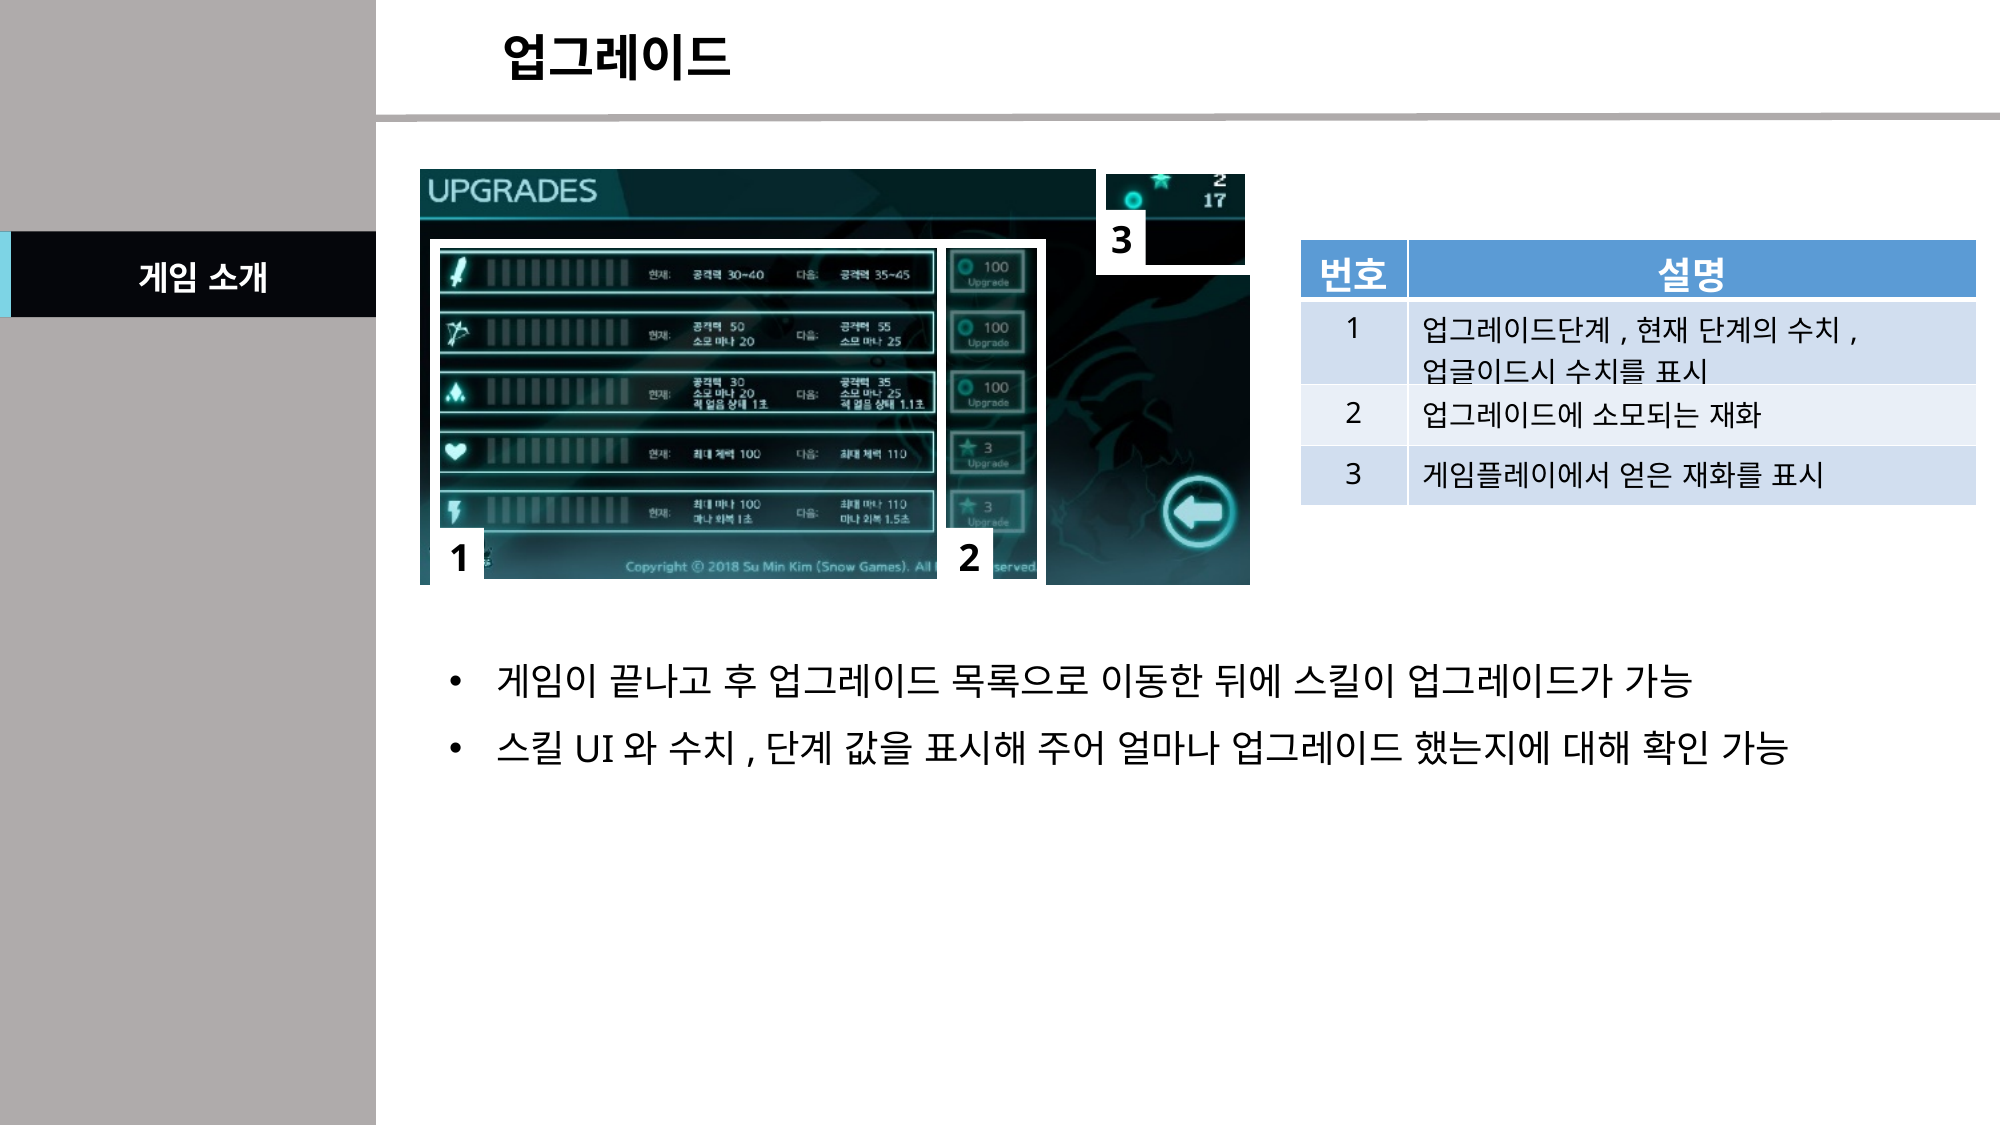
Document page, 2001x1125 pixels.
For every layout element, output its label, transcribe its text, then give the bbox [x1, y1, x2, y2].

text_box 업그레이드 [487, 19, 748, 94]
table_header 설명 [1409, 240, 1976, 297]
table_cell 업그레이드에 소모되는 재화 [1409, 385, 1976, 445]
table_cell 업그레이드단계,현재 단계의 수치, 업글이드시 수치를 표시 [1409, 302, 1976, 384]
table_cell 1 [1301, 302, 1407, 384]
table_cell 2 [1301, 385, 1407, 445]
table_cell 3 [1301, 446, 1407, 505]
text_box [420, 169, 1250, 585]
table_header 번호 [1301, 240, 1407, 297]
table_cell 게임플레이에서 얻은 재화를 표시 [1409, 446, 1976, 505]
text_box 게임이 끝나고 후 업그레이드 목록으로 이동한 뒤에 스킬이 업그레이드가 가능 스킬UI와 수치,단계 값을 표시해 주어 얼마나 업그레이드 했는지에 대해 확인 가능 [434, 628, 2000, 778]
